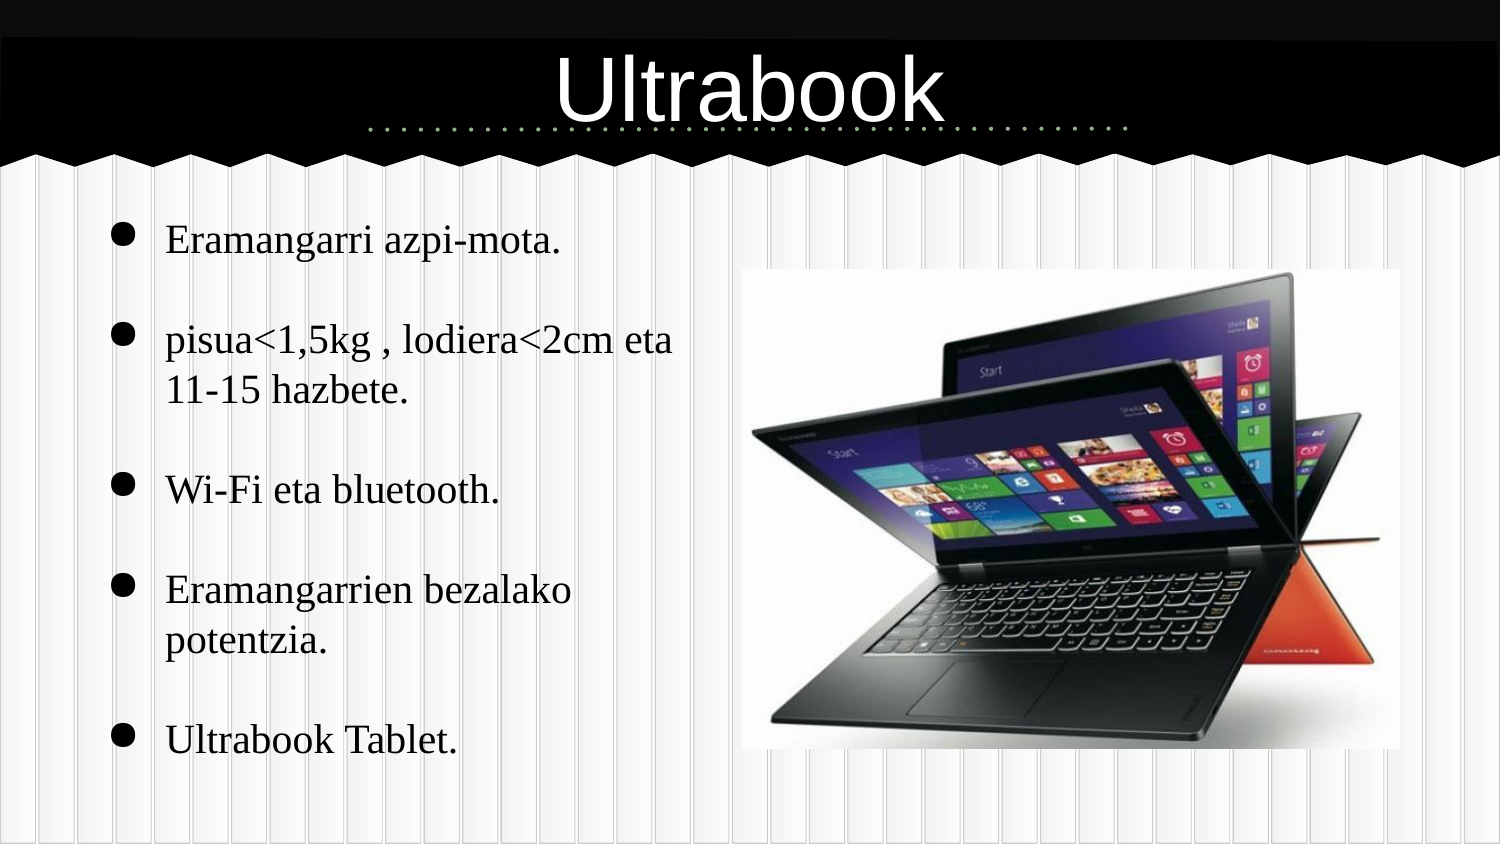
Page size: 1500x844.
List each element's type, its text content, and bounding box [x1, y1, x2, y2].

title Ultrabook [75, 14, 1425, 156]
picture [742, 269, 1400, 749]
list Eramangarri azpi-mota. pisua<1,5kg , lodiera<2cm eta 11-15 hazbete. Wi-Fi eta bluetooth. Eramangarrien bezalako potentzia. Ultrabook Tablet. [75, 196, 752, 793]
